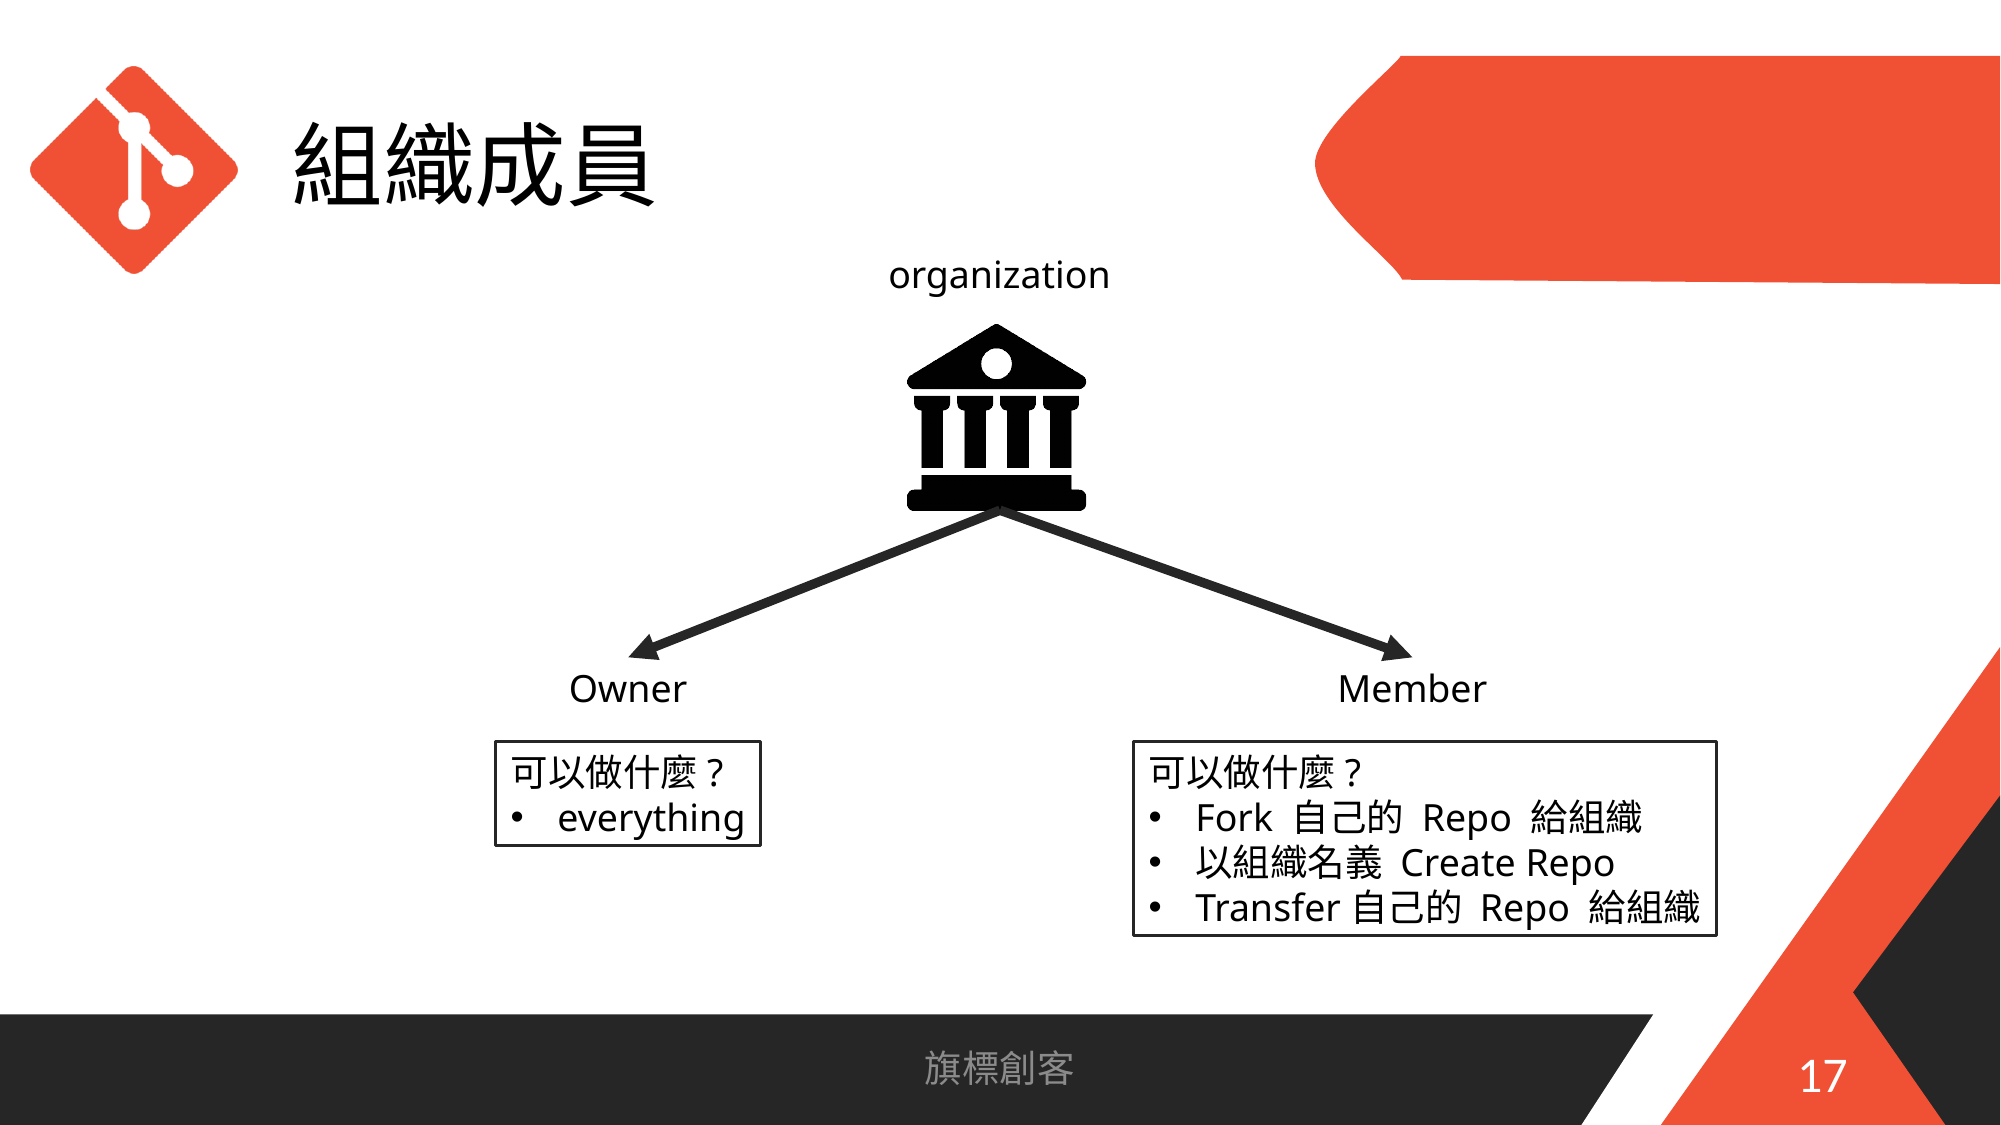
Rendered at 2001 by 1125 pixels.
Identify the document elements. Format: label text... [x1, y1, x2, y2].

slide_number 17 [1412, 1042, 1863, 1103]
picture [906, 324, 1093, 510]
text_box organization [873, 243, 1127, 304]
text_box 可以做什麼? everything [495, 741, 761, 846]
text_box Member [1322, 657, 1503, 717]
text_box Owner [554, 657, 703, 717]
title 組織成員 [276, 61, 2000, 279]
text_box 可以做什麼? Fork 自己的 Repo 給組織 以組織名義 Create Repo Transfer自己的 Repo 給組織 [1133, 741, 1717, 936]
footer 旗標創客 [662, 1042, 1338, 1103]
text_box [628, 510, 999, 658]
picture [0, 26, 277, 313]
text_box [999, 510, 1413, 658]
